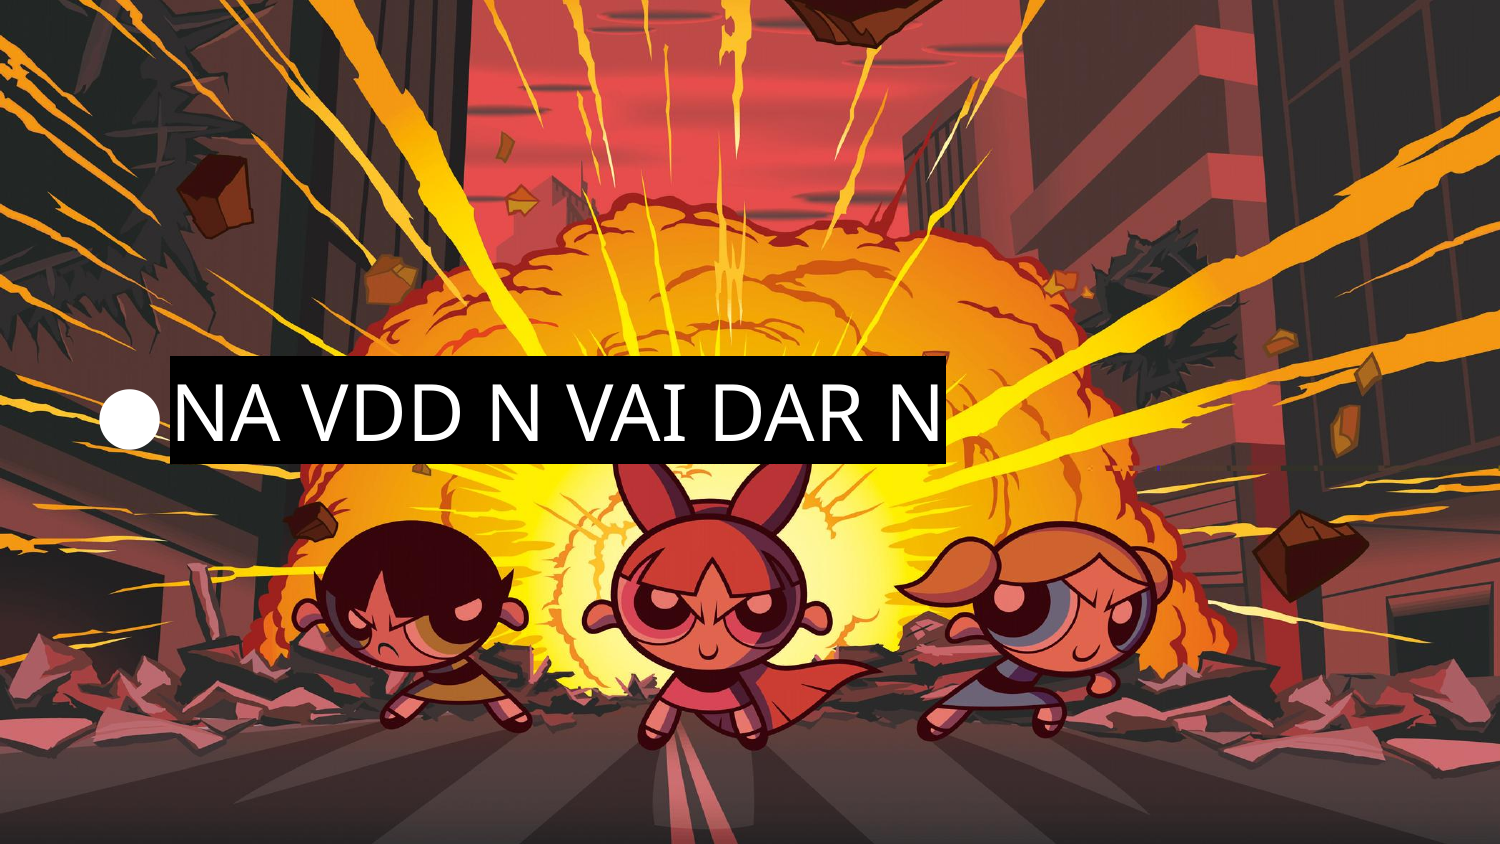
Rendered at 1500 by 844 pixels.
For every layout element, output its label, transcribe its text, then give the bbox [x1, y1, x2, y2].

title NA VDD N VAI DAR N [80, 73, 1125, 745]
picture [0, 0, 1500, 844]
